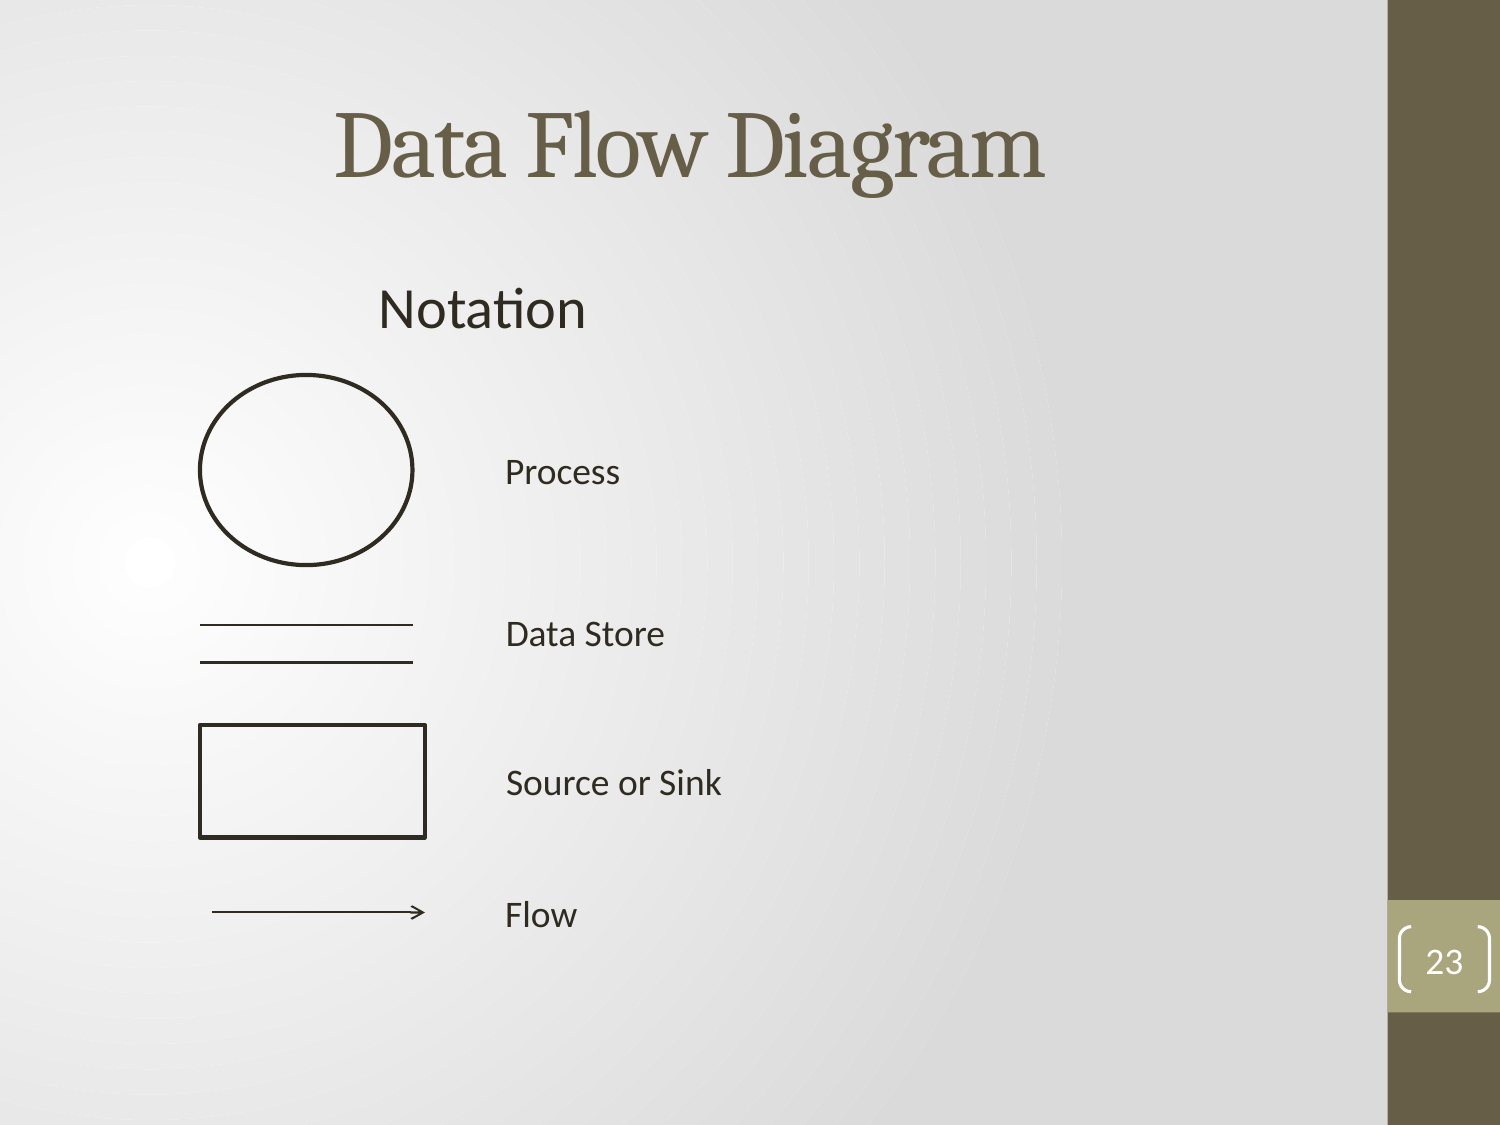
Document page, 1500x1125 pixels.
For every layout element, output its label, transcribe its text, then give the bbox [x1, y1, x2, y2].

text_box Process [490, 439, 645, 500]
text_box Data Store [491, 601, 689, 662]
text_box [198, 723, 427, 840]
title Data Flow Diagram [75, 45, 1325, 233]
text_box [197, 372, 415, 568]
slide_number 23 [1397, 925, 1492, 994]
text_box Notation [364, 262, 616, 348]
text_box Flow [490, 882, 601, 942]
text_box Source or Sink [491, 750, 746, 811]
